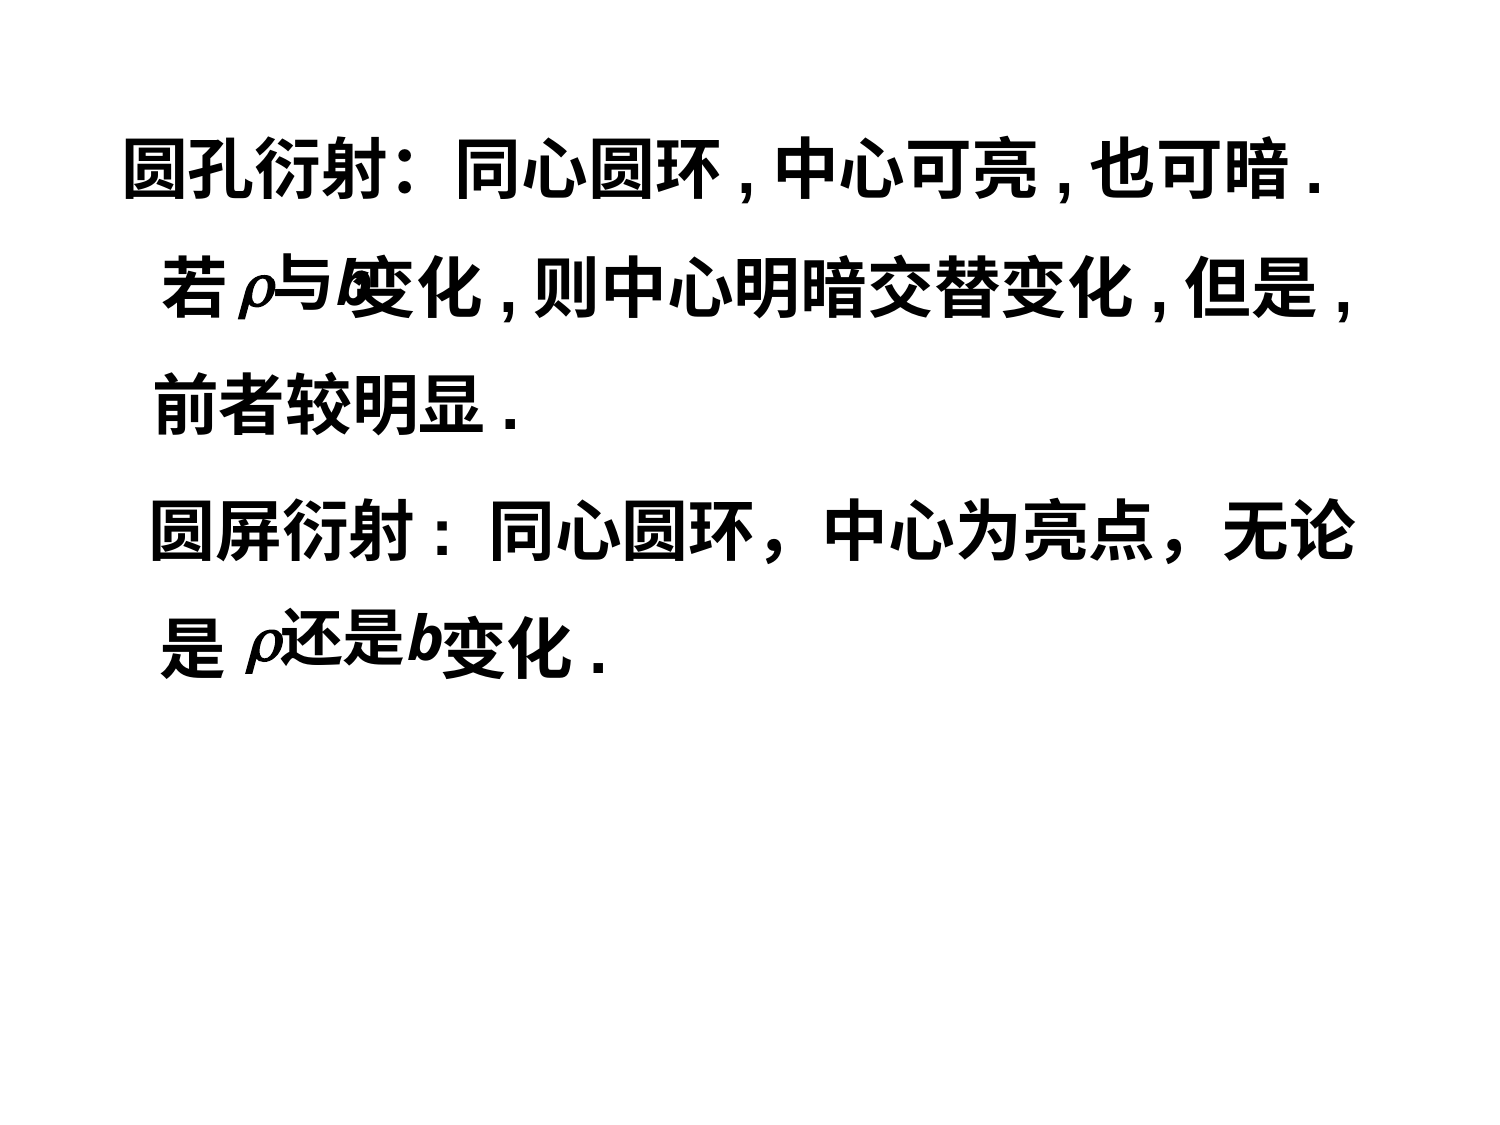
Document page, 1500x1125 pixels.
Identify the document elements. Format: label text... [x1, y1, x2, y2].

text_box 是 [144, 599, 261, 695]
text_box 圆屏衍射: 同心圆环，中心为亮点，无论 [133, 540, 1401, 577]
text_box 圆屏衍射: 同心圆环，中心为亮点，无论 [133, 481, 1401, 539]
text_box 圆孔衍射：同心圆环,中心可亮,也可暗. [106, 119, 1358, 215]
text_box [233, 252, 378, 325]
text_box 变化. [425, 599, 642, 695]
text_box 前者较明显. [137, 355, 535, 451]
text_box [240, 606, 451, 680]
text_box 变化,则中心明暗交替变化,但是, [335, 237, 1368, 333]
text_box 若 [146, 237, 258, 333]
